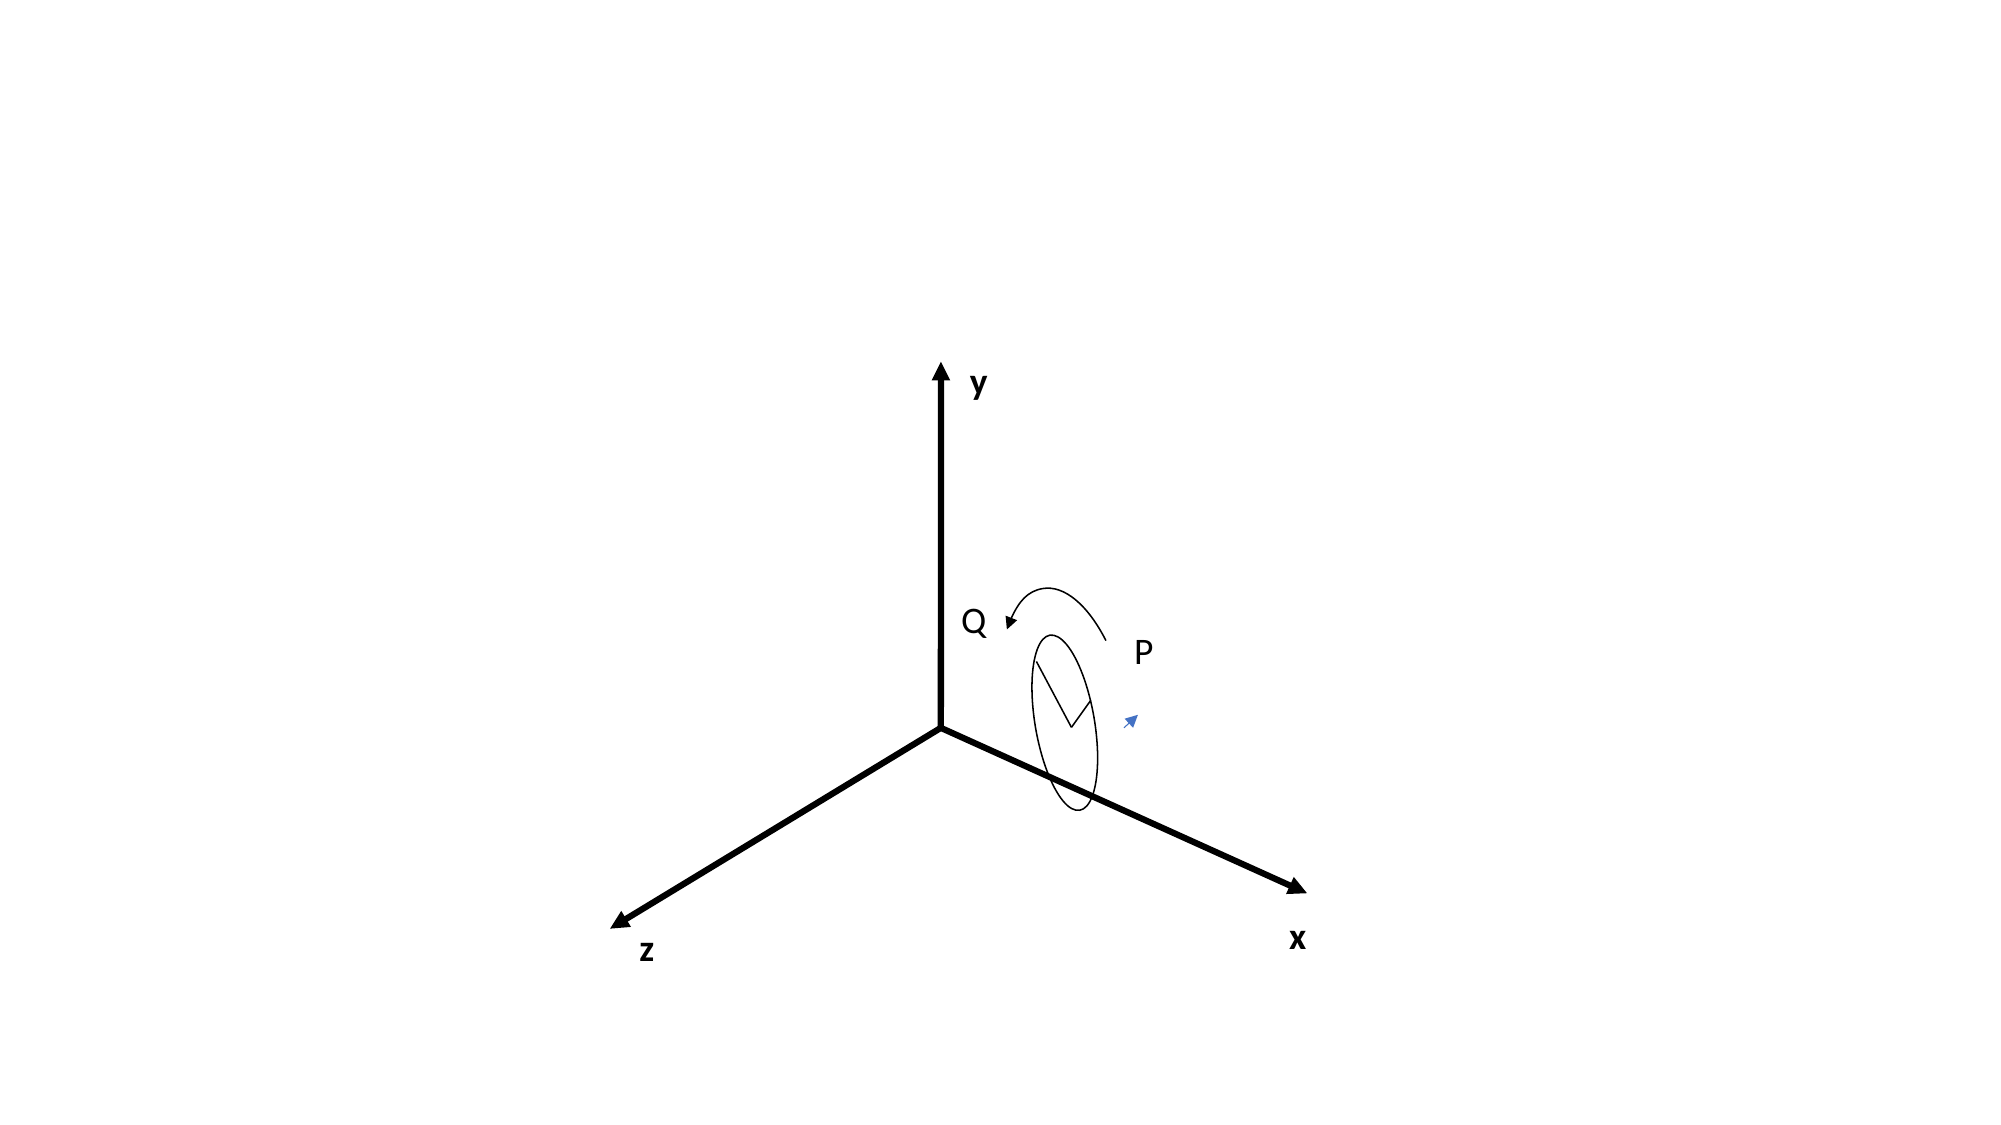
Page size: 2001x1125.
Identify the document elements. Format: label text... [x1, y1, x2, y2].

text_box [1124, 811, 1308, 894]
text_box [940, 714, 1138, 728]
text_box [959, 574, 1176, 811]
text_box x [1274, 904, 1322, 965]
text_box z [624, 916, 670, 977]
text_box y [954, 349, 1003, 410]
text_box [934, 361, 948, 714]
text_box [610, 916, 624, 929]
